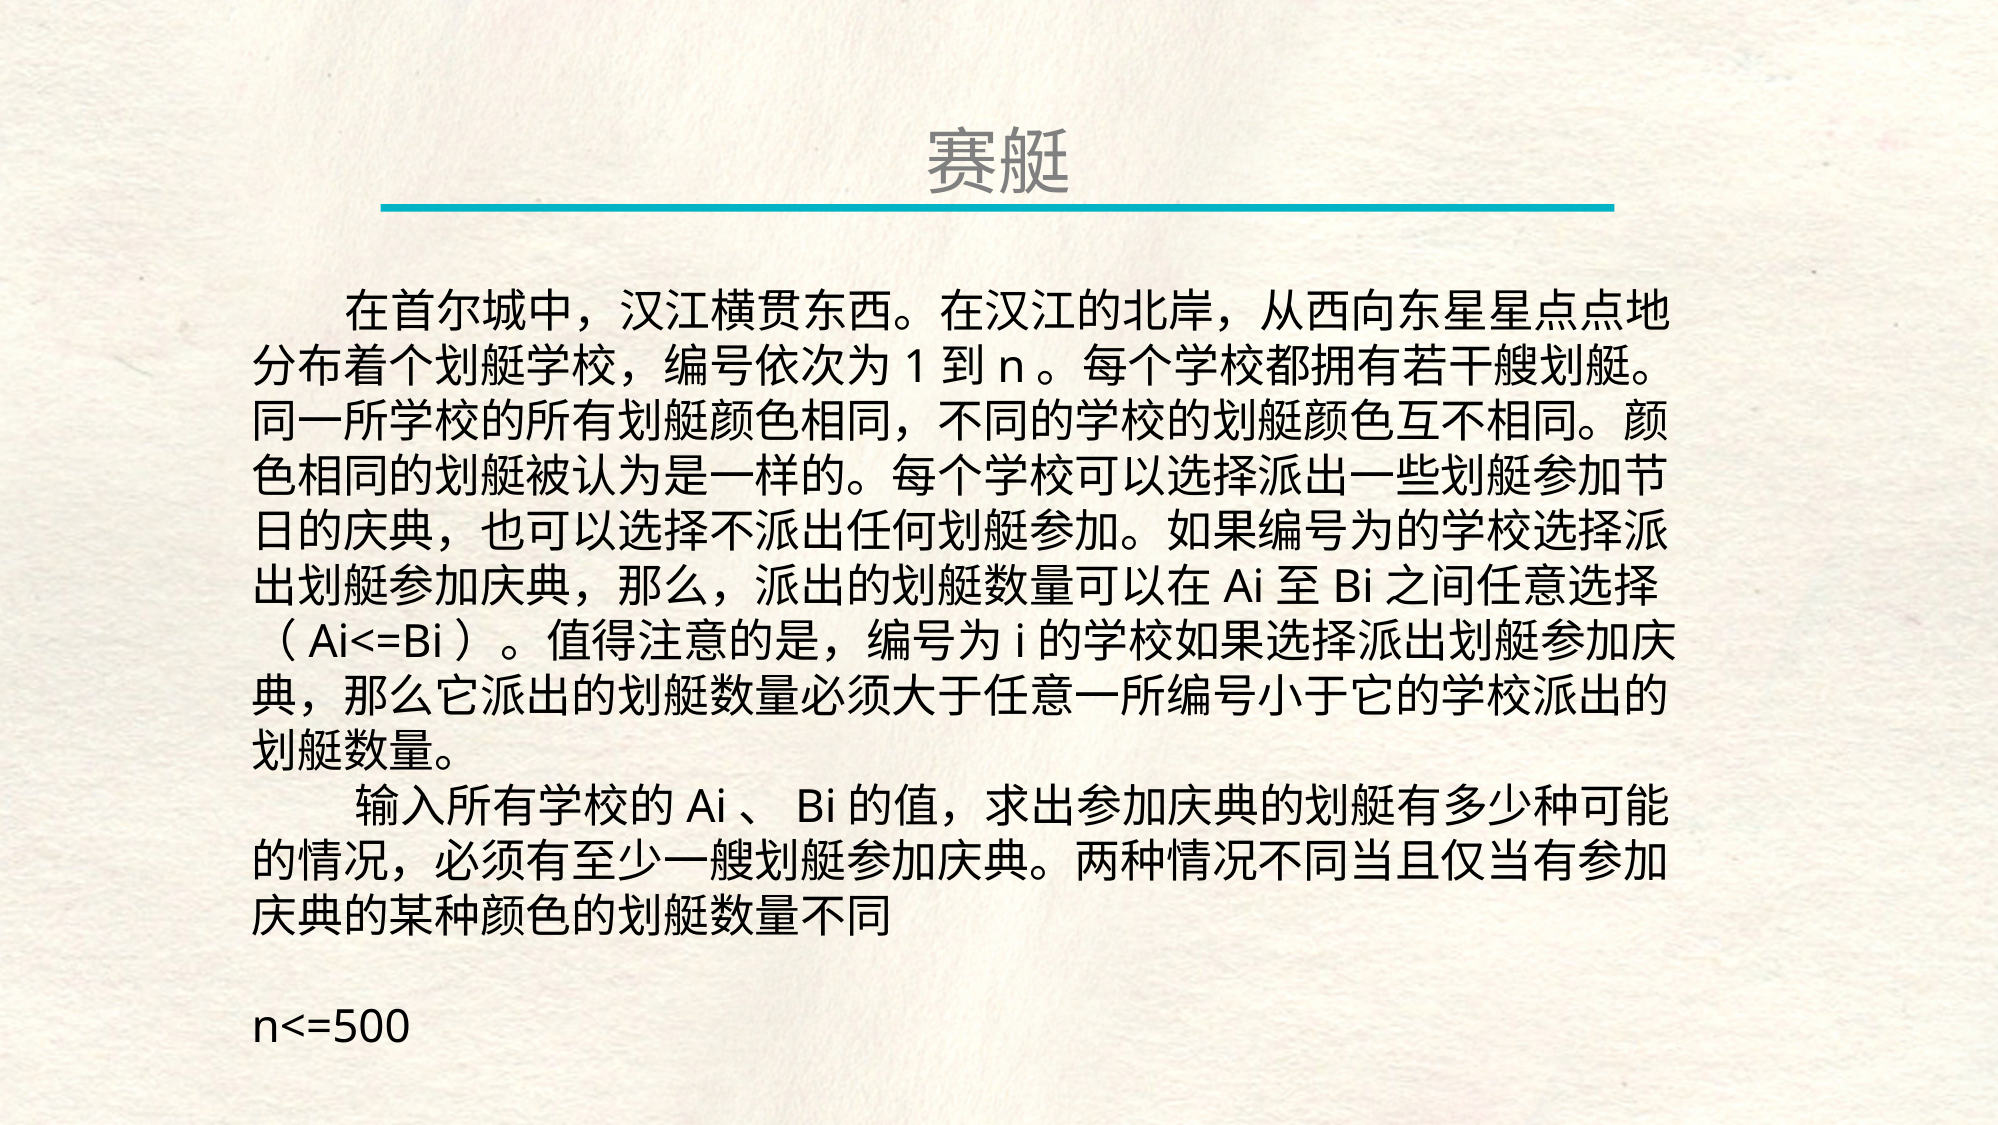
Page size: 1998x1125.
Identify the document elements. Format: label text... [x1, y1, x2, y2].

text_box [380, 108, 1615, 212]
picture [0, 0, 1998, 1125]
text_box 在首尔城中，汉江横贯东西。在汉江的北岸，从西向东星星点点地分布着个划艇学校，编号依次为1到n。每个学校都拥有若干艘划艇。同一所学校的所有划艇颜色相同，不同的学校的划艇颜色互不相同。颜色相同的划艇被认为是一样的。每个学校可以选择派出一些划艇参加节日的庆典，也可以选择不派出任何划艇参加。如果编号为的学校选择派出划艇参加庆典，那么，派出的划艇数量可以在Ai至Bi之间任意选择（Ai<=Bi）。值得注意的是，编号为i的学校如果选择派出划艇参加庆典，那么它派出的划艇数量必须大于任意一所编号小于它的学校派出的划艇数量。 输入所有学校的Ai、Bi的值，求出参加庆典的划艇有多少种可能的情况，必须有至少一艘划艇参加庆典。两种情况不同当且仅当有参加庆典的某种颜色的划艇数量不同 n<=500 [244, 274, 1717, 1060]
